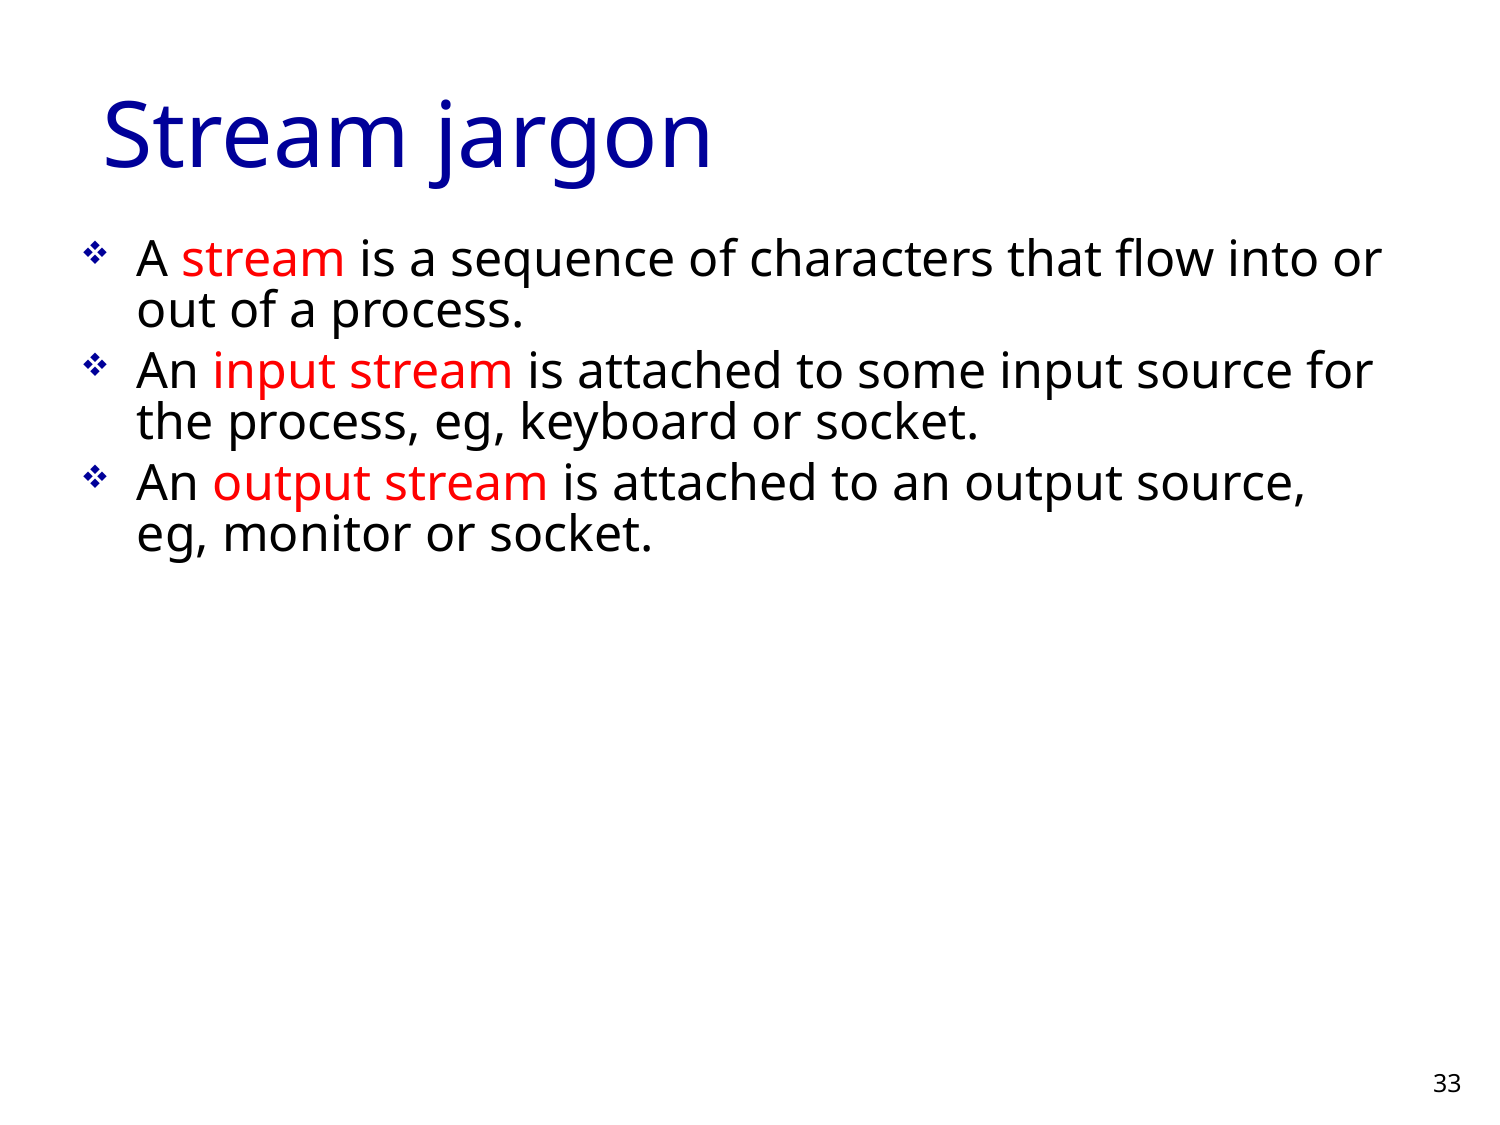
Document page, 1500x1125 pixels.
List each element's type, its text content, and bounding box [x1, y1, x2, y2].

title Stream jargon [87, 37, 1363, 225]
slide_number 33 [1365, 1059, 1477, 1106]
list A stream is a sequence of characters that flow into or out of a process. An input stream is attached to some input source for the process, eg, keyboard or socket. An output stream is attached to an output source, eg, monitor or socket. [65, 228, 1400, 1025]
